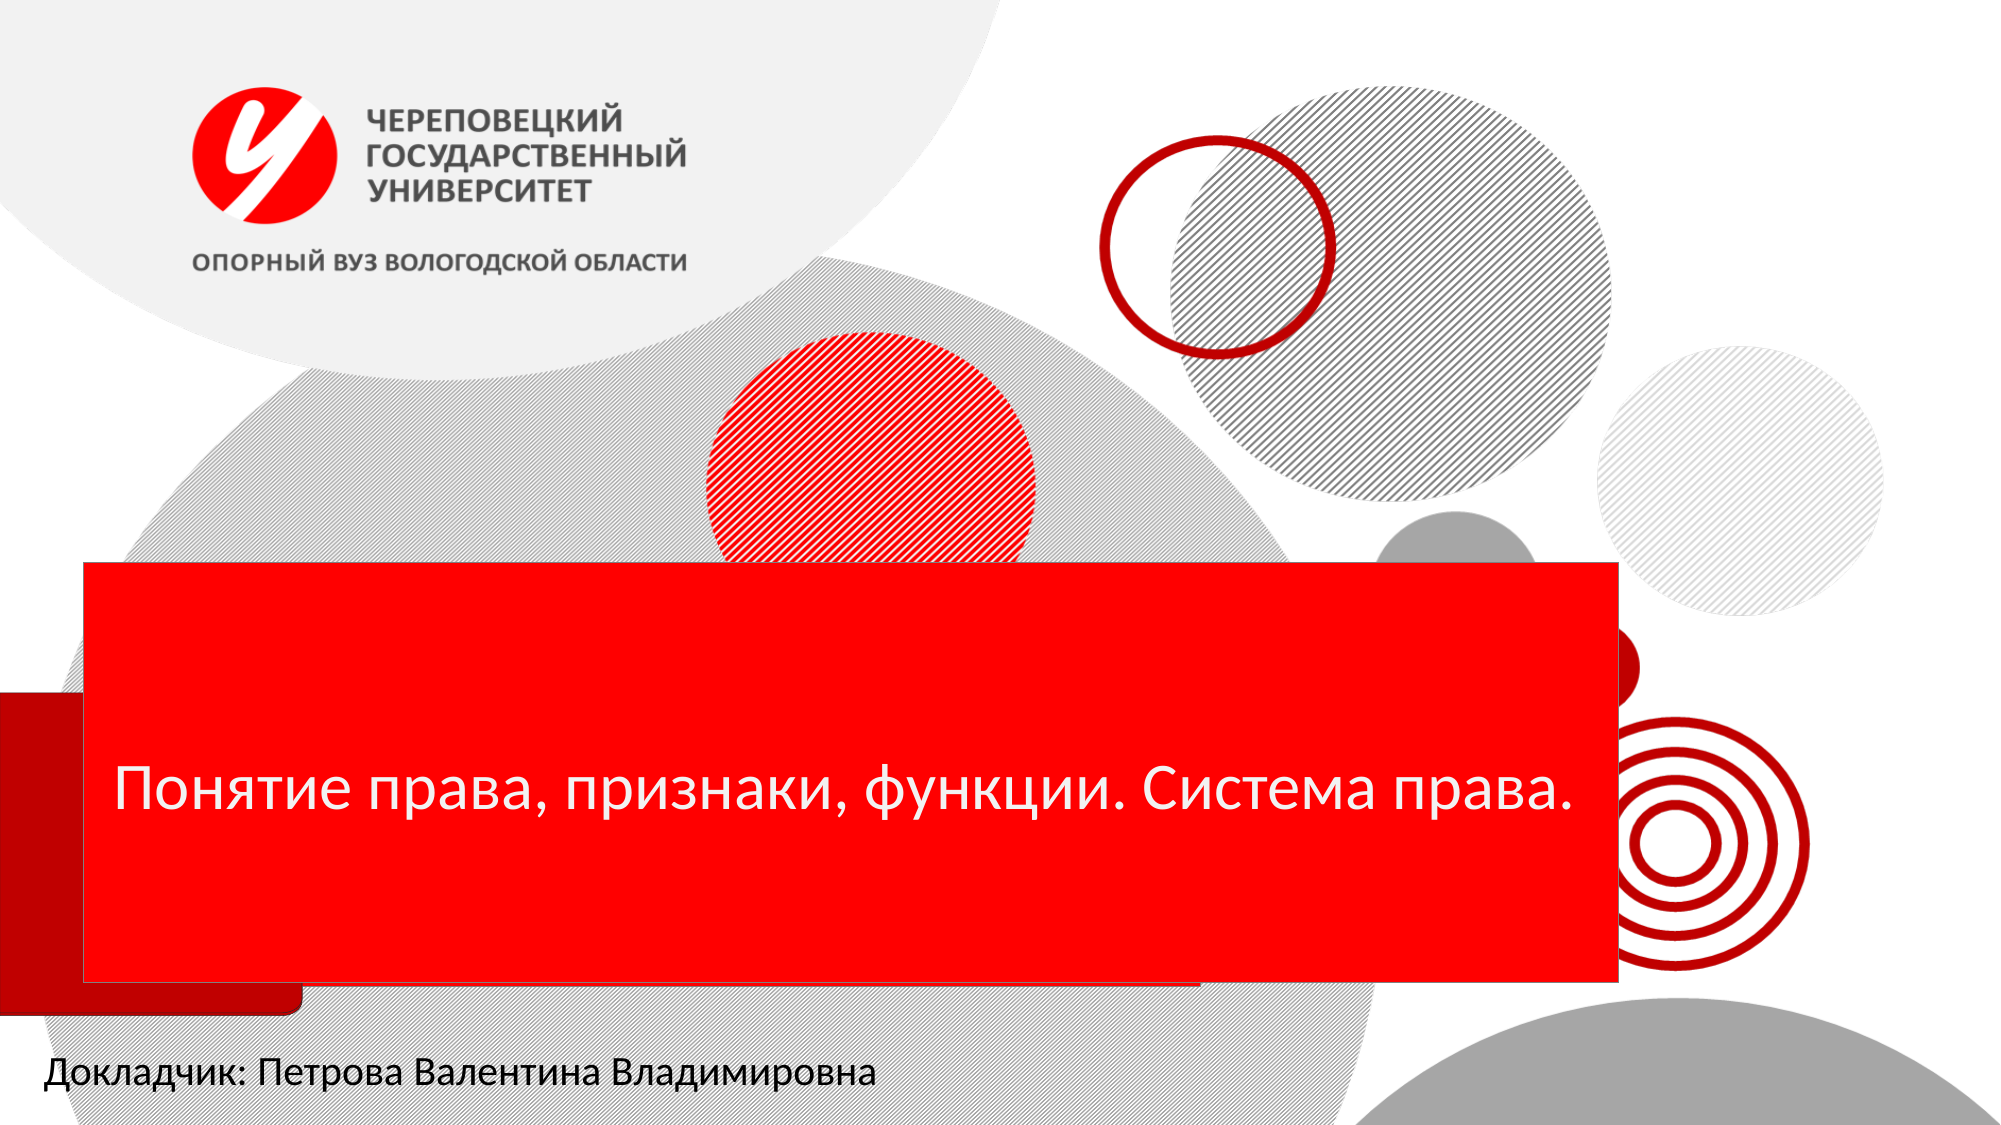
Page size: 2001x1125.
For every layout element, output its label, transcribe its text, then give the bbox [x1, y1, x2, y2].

text_box Понятие права, признаки, функции. Система права. [83, 562, 1619, 983]
picture [0, 0, 2001, 1125]
text_box Докладчик: Петрова Валентина Владимировна [28, 1035, 894, 1101]
text_box [0, 692, 303, 1013]
